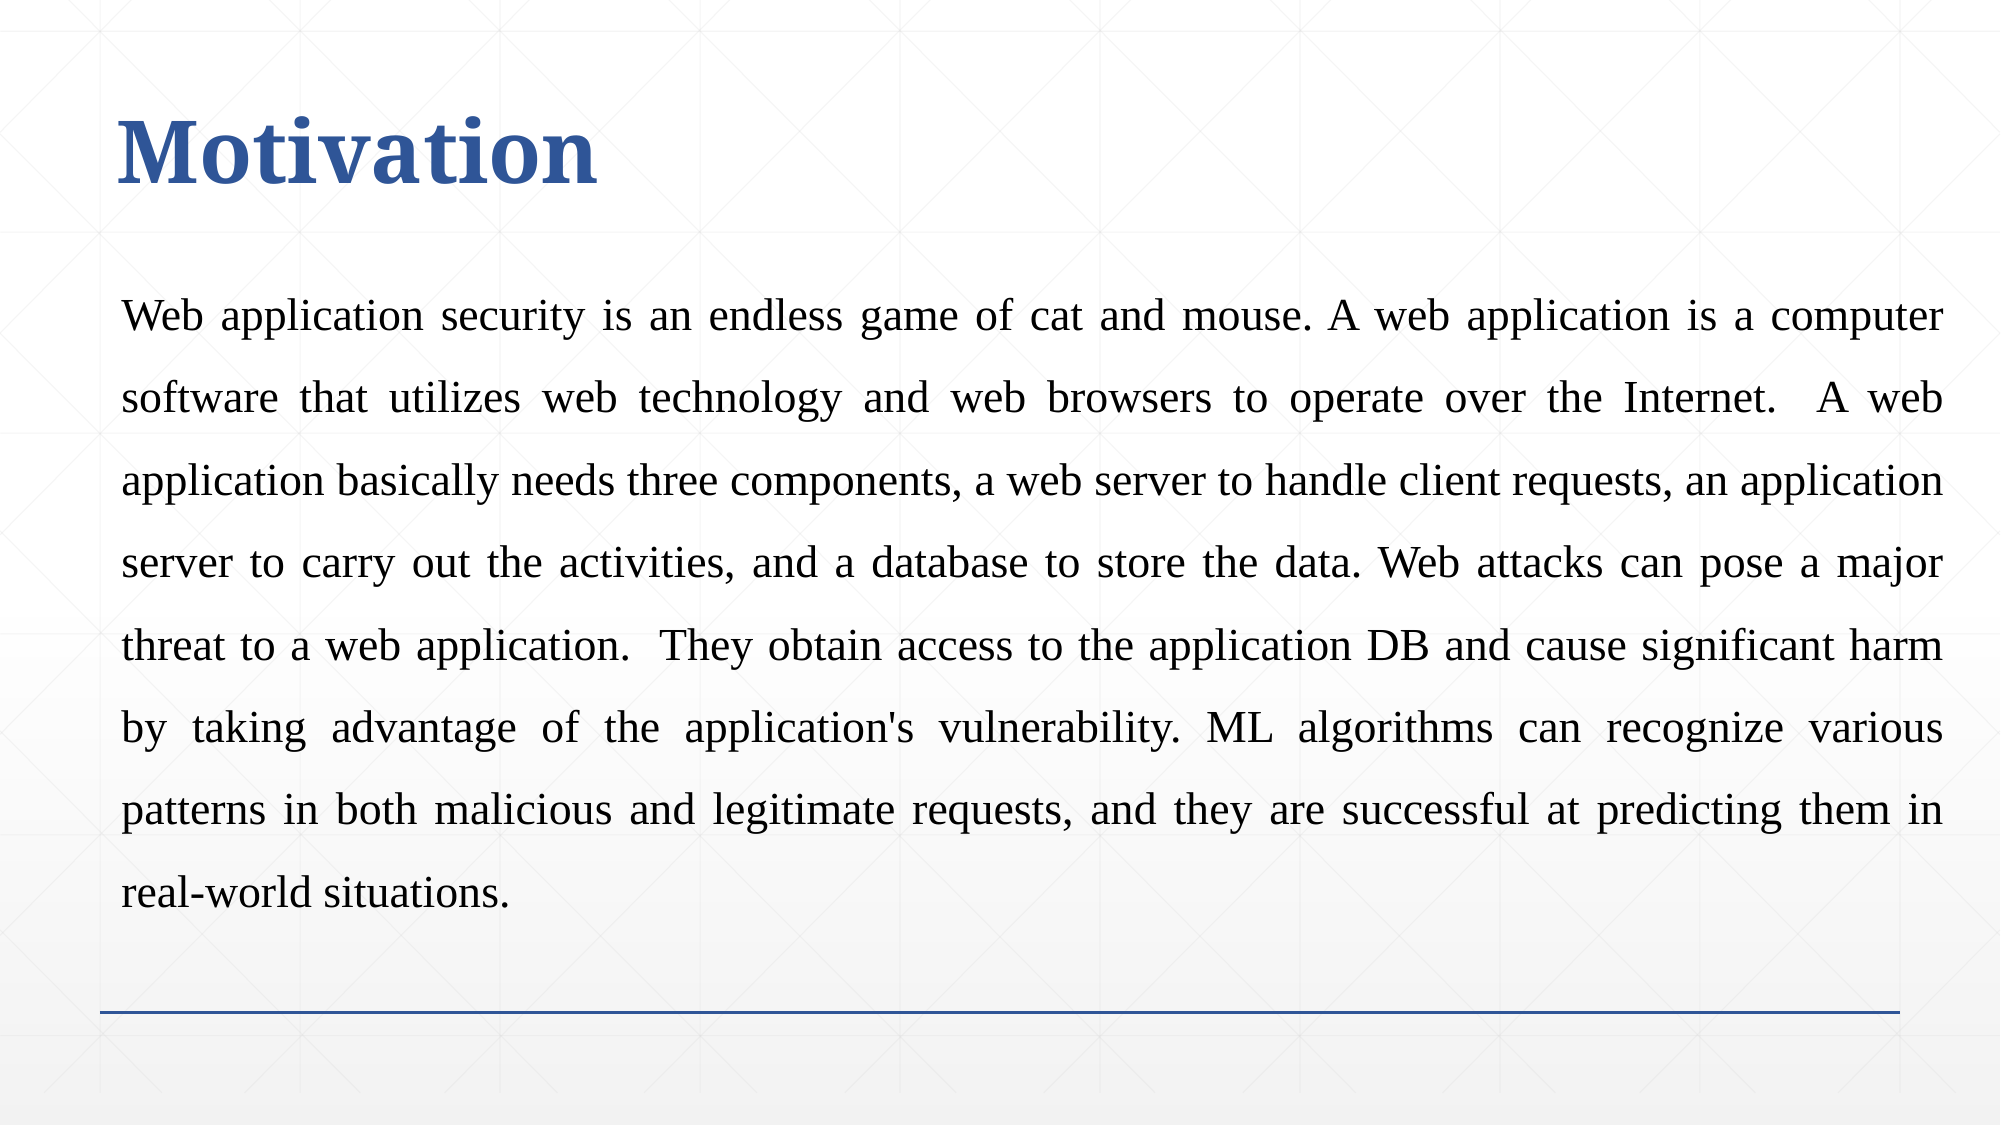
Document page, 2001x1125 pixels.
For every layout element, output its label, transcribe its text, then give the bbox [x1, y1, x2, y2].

text_box Motivation [101, 81, 624, 210]
text_box Web application security is an endless game of cat and mouse. A web application is a computer software that utilizes web technology and web browsers to operate over the Internet. A web application basically needs three components, a web server to handle client requests, an application server to carry out the activities, and a database to store the data. Web attacks can pose a major threat to a web application. They obtain access to the application DB and cause significant harm by taking advantage of the application's vulnerability. ML algorithms can recognize various patterns in both malicious and legitimate requests, and they are successful at predicting them in real-world situations. [61, 249, 1960, 924]
